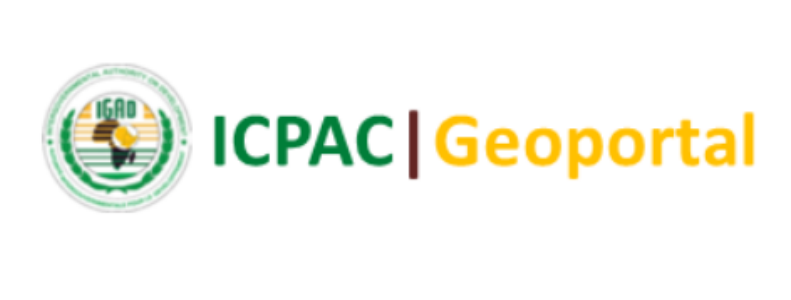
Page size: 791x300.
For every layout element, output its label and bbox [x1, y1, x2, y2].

picture [32, 58, 783, 230]
